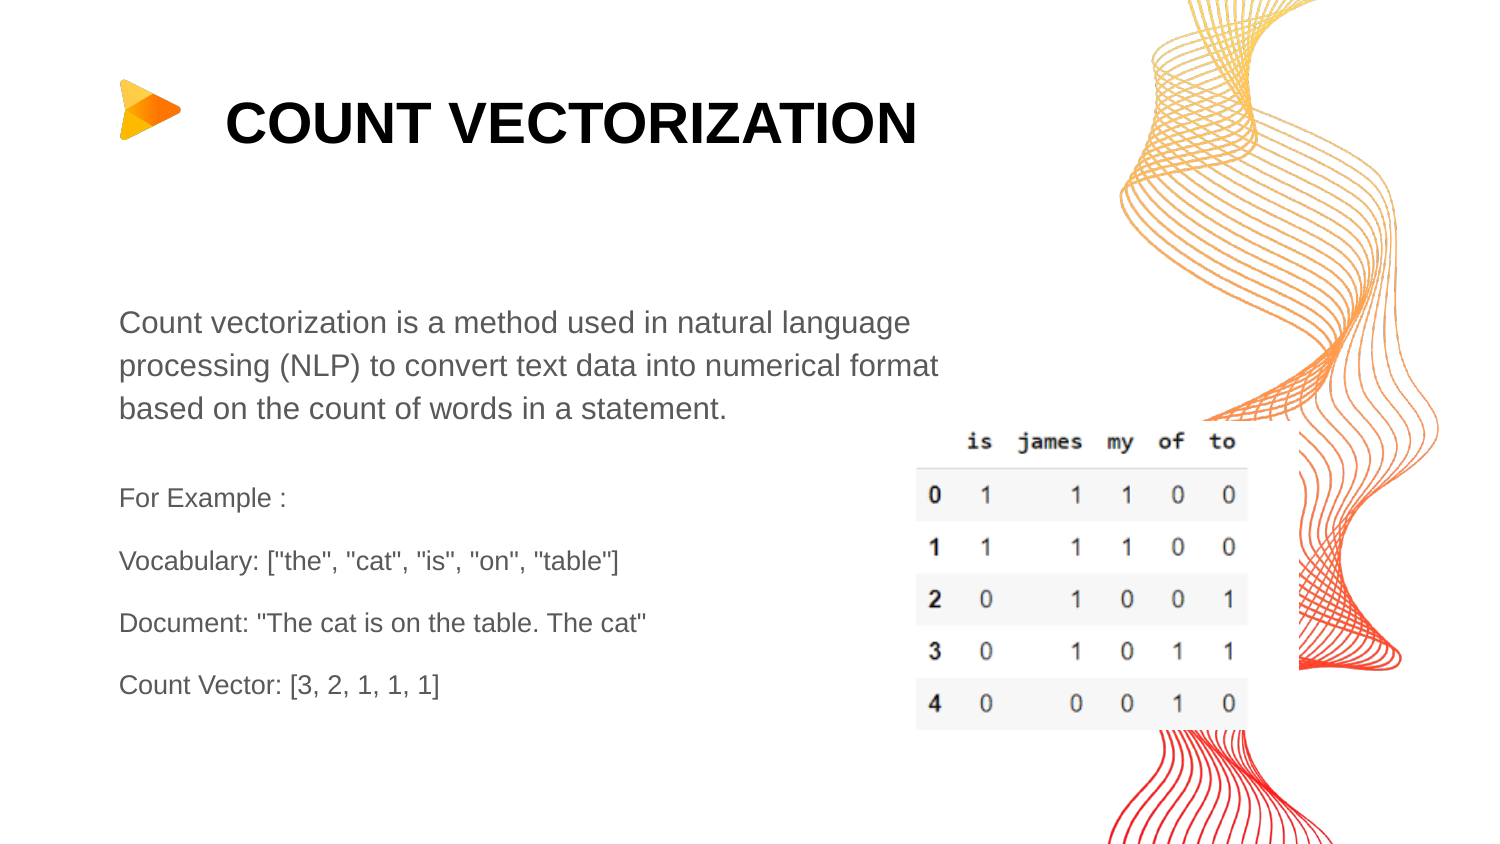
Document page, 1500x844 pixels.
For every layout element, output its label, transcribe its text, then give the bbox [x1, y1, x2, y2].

picture [899, 0, 1483, 844]
picture [119, 78, 181, 140]
title COUNT VECTORIZATION [210, 60, 1471, 180]
list Count vectorization is a method used in natural language processing (NLP) to convert text data into numerical format based on the count of words in a statement. For Example : Vocabulary: ["the", "cat", "is", "on", "table"] Document: "The cat is on the table. The cat" Count Vector: [3, 2, 1, 1, 1] [103, 281, 1010, 717]
